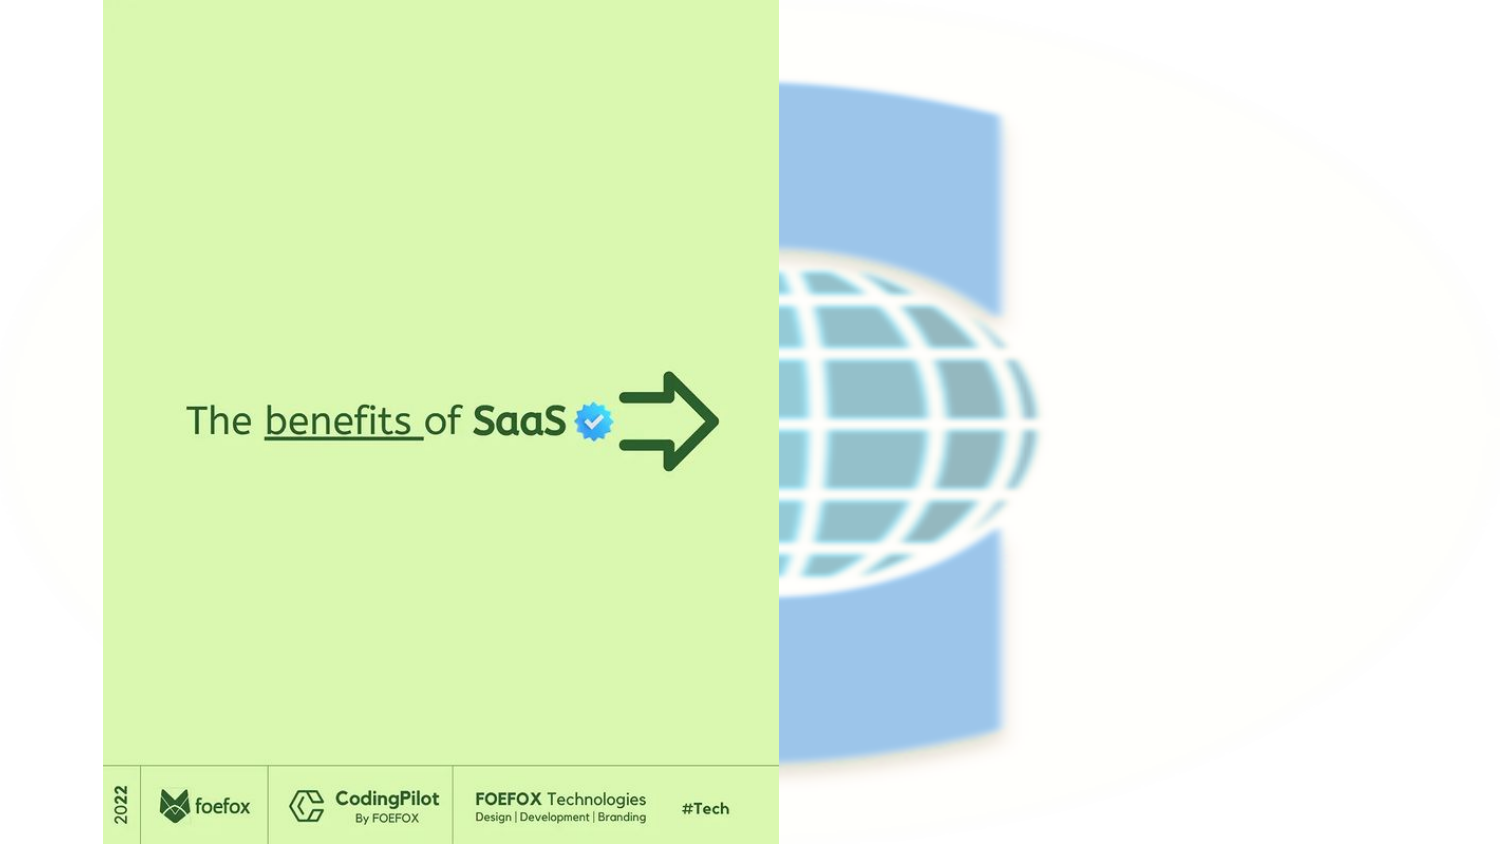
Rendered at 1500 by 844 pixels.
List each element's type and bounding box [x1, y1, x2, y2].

picture [102, 0, 779, 844]
